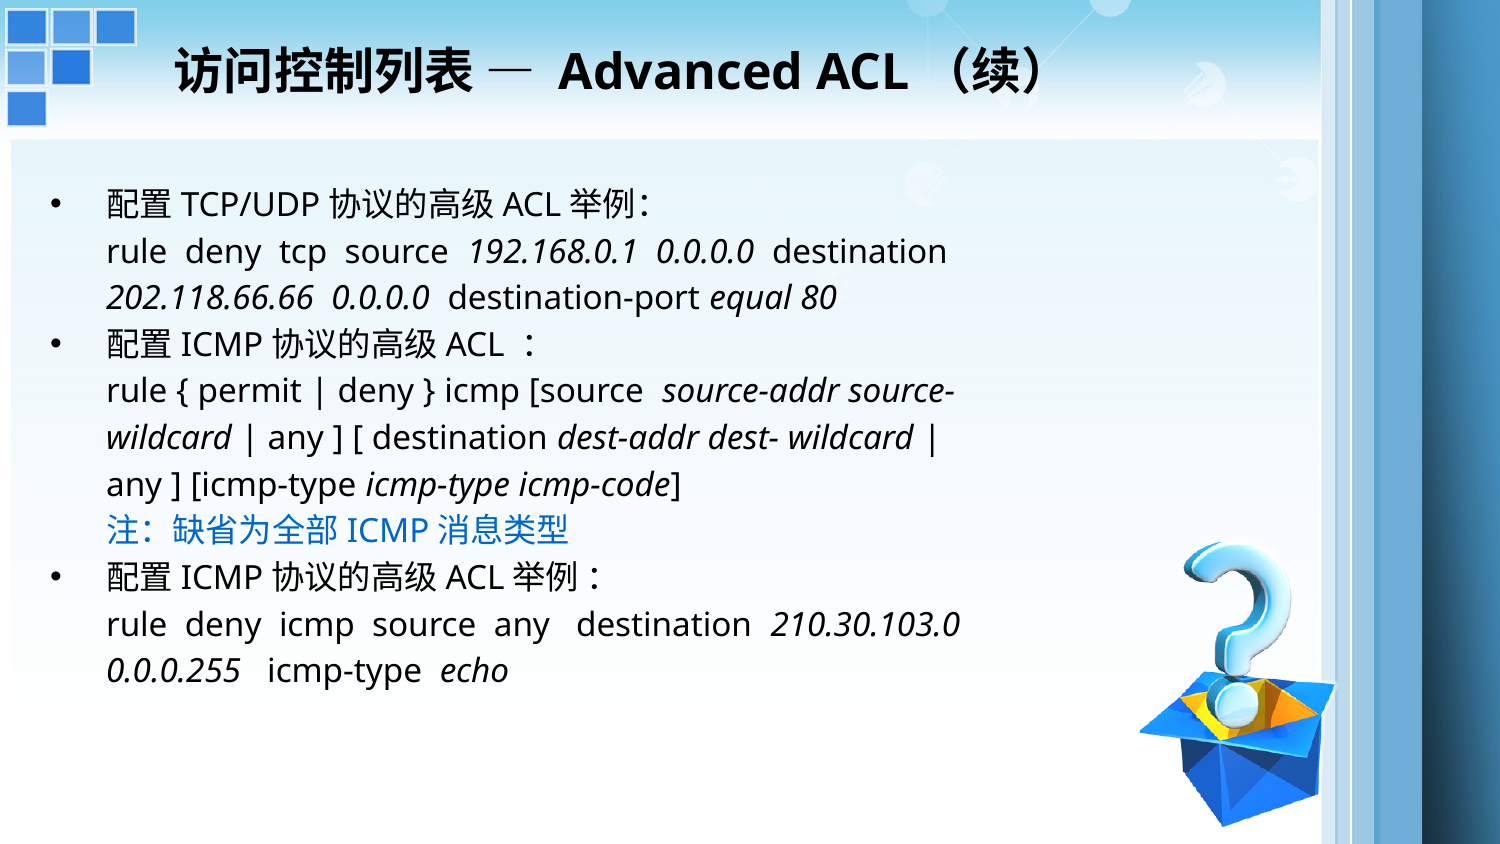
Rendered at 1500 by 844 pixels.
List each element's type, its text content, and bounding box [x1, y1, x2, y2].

picture [0, 0, 1500, 844]
list 配置TCP/UDP协议的高级ACL举例： rule deny tcp source 192.168.0.1 0.0.0.0 destination 202.118.66.66 0.0.0.0 destination-port equal 80 配置ICMP协议的高级ACL ： rule { permit | deny } icmp [source source-addr source- wildcard | any ] [ destination dest-addr dest- wildcard | any ] [icmp-type icmp-type icmp-code] 注：缺省为全部ICMP消息类型 配置ICMP协议的高级ACL举例 ： rule deny icmp source any destination 210.30.103.0 0.0.0.255 icmp-type echo [35, 175, 1125, 697]
text_box 访问控制列表 — Advanced ACL（续） [135, 31, 1196, 107]
